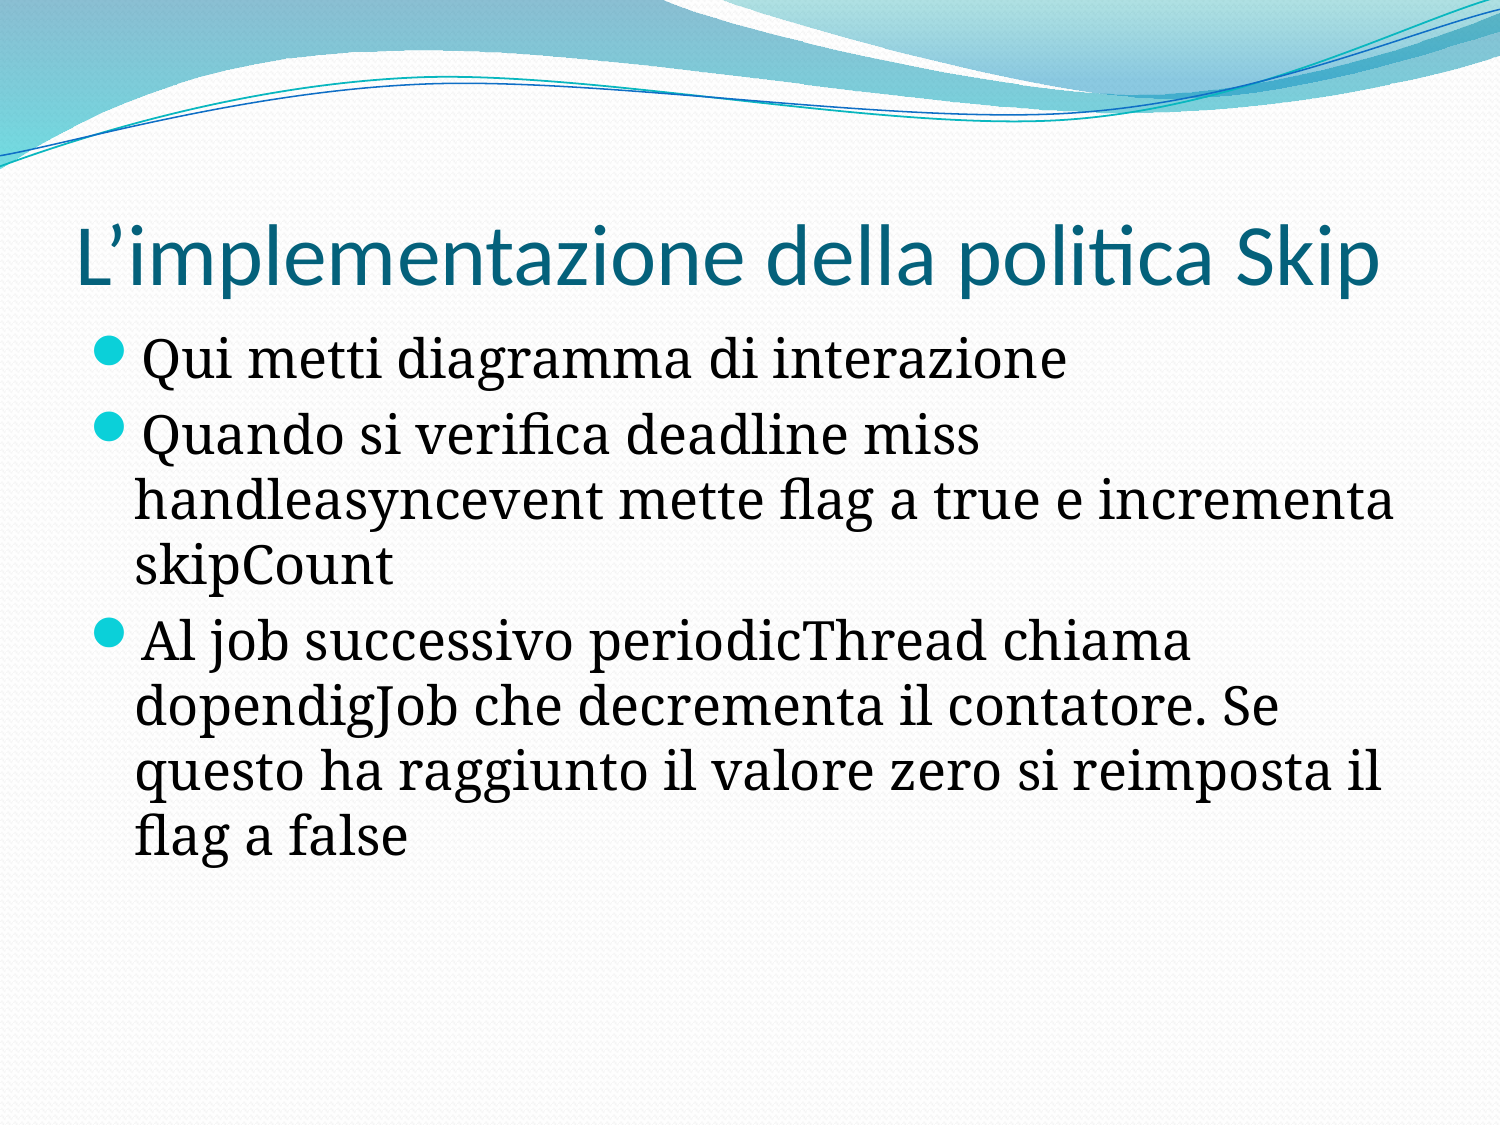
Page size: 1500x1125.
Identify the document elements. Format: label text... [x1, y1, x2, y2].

list Qui metti diagramma di interazione Quando si verifica deadline miss handleasyncevent mette flag a true e incrementa skipCount Al job successivo periodicThread chiama dopendigJob che decrementa il contatore. Se questo ha raggiunto il valore zero si reimposta il flag a false [75, 317, 1425, 1038]
title L’implementazione della politica Skip [75, 115, 1425, 303]
